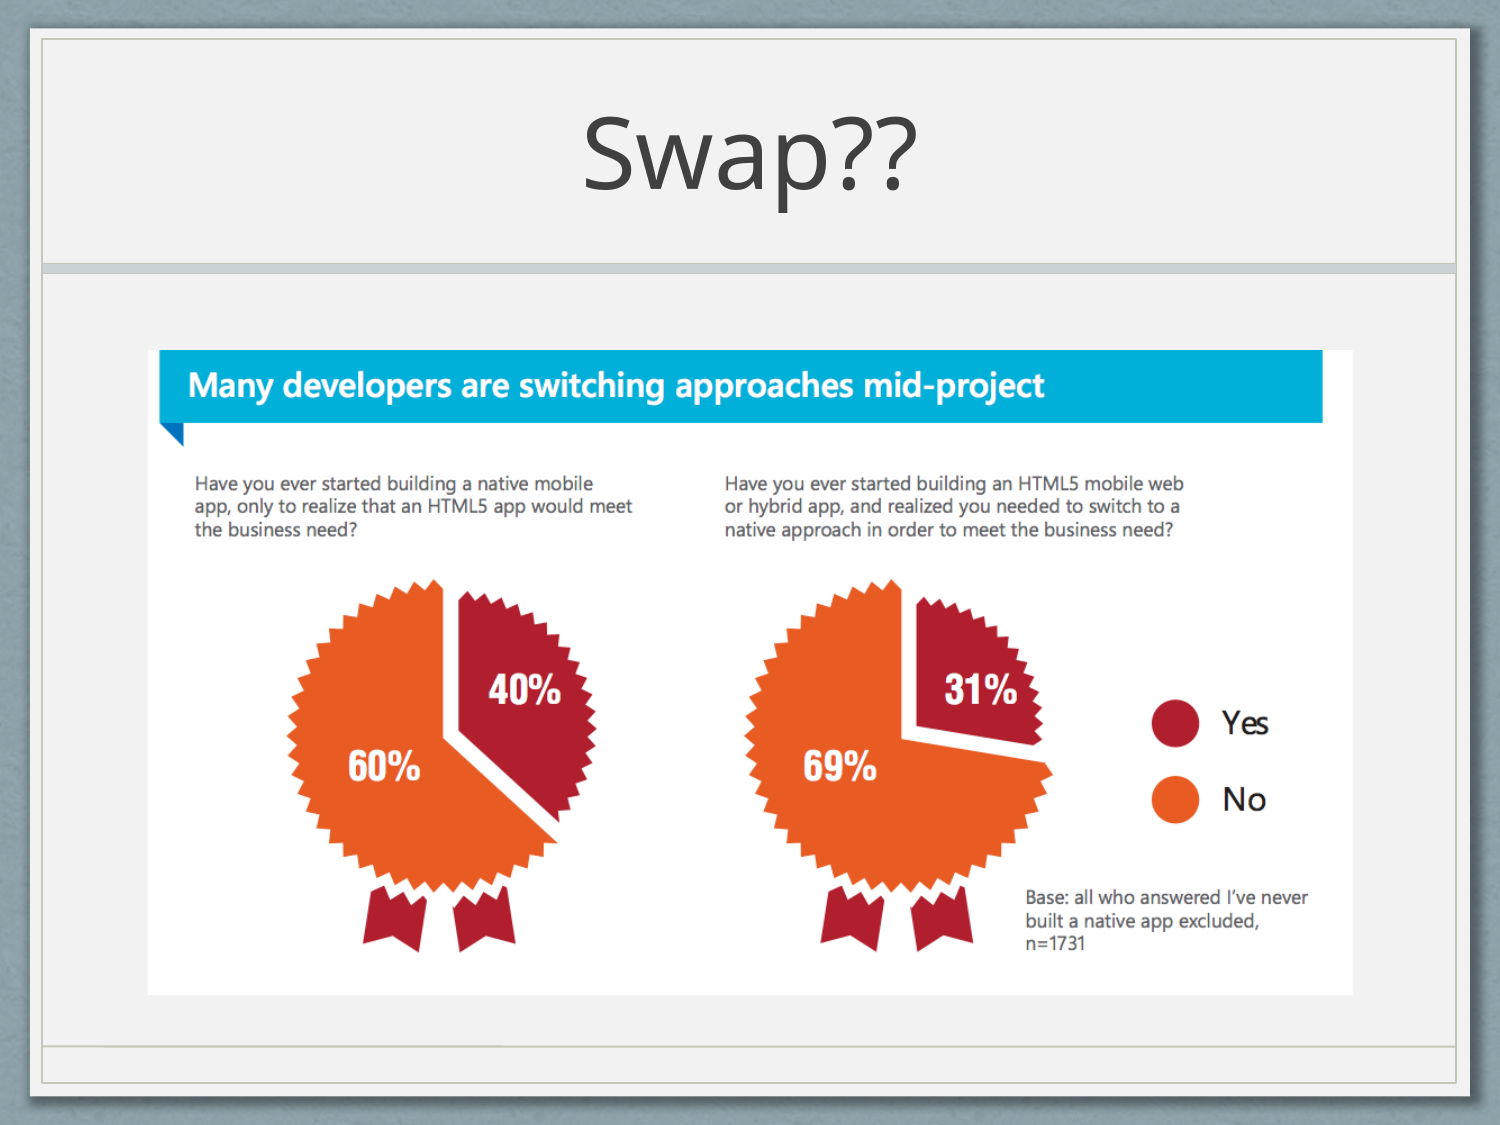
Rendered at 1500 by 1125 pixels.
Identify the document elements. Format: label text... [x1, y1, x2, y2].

title Swap?? [147, 40, 1353, 260]
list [147, 349, 1354, 996]
